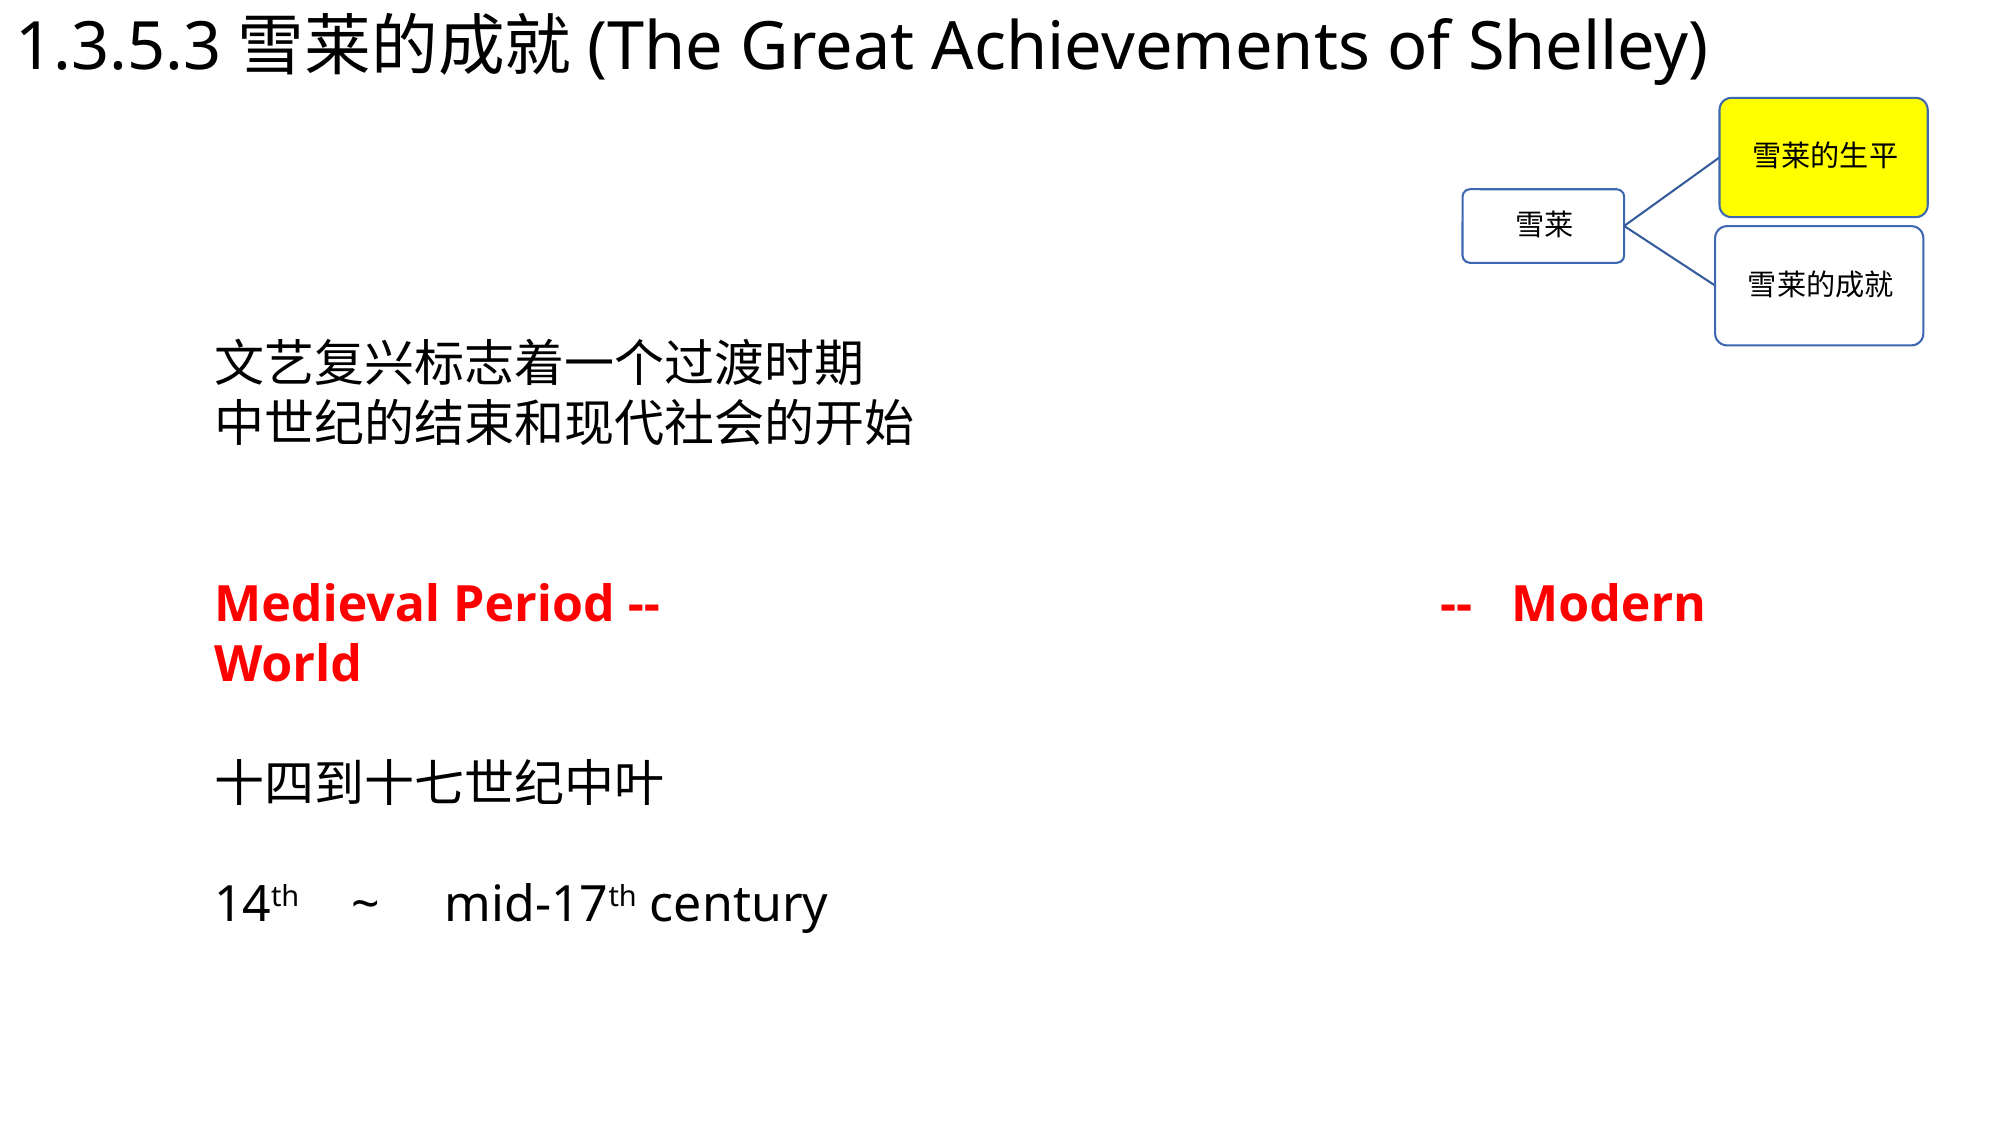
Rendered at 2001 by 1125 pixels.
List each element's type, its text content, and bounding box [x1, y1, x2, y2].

text_box 文艺复兴标志着一个过渡时期 中世纪的结束和现代社会的开始 Medieval Period -- -- Modern World 十四到十七世纪中叶 14th ~ mid-17th century [199, 324, 1738, 1060]
title 1.3.5.3雪莱的成就(The Great Achievements of Shelley) [0, 0, 2000, 96]
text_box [1403, 97, 1987, 355]
